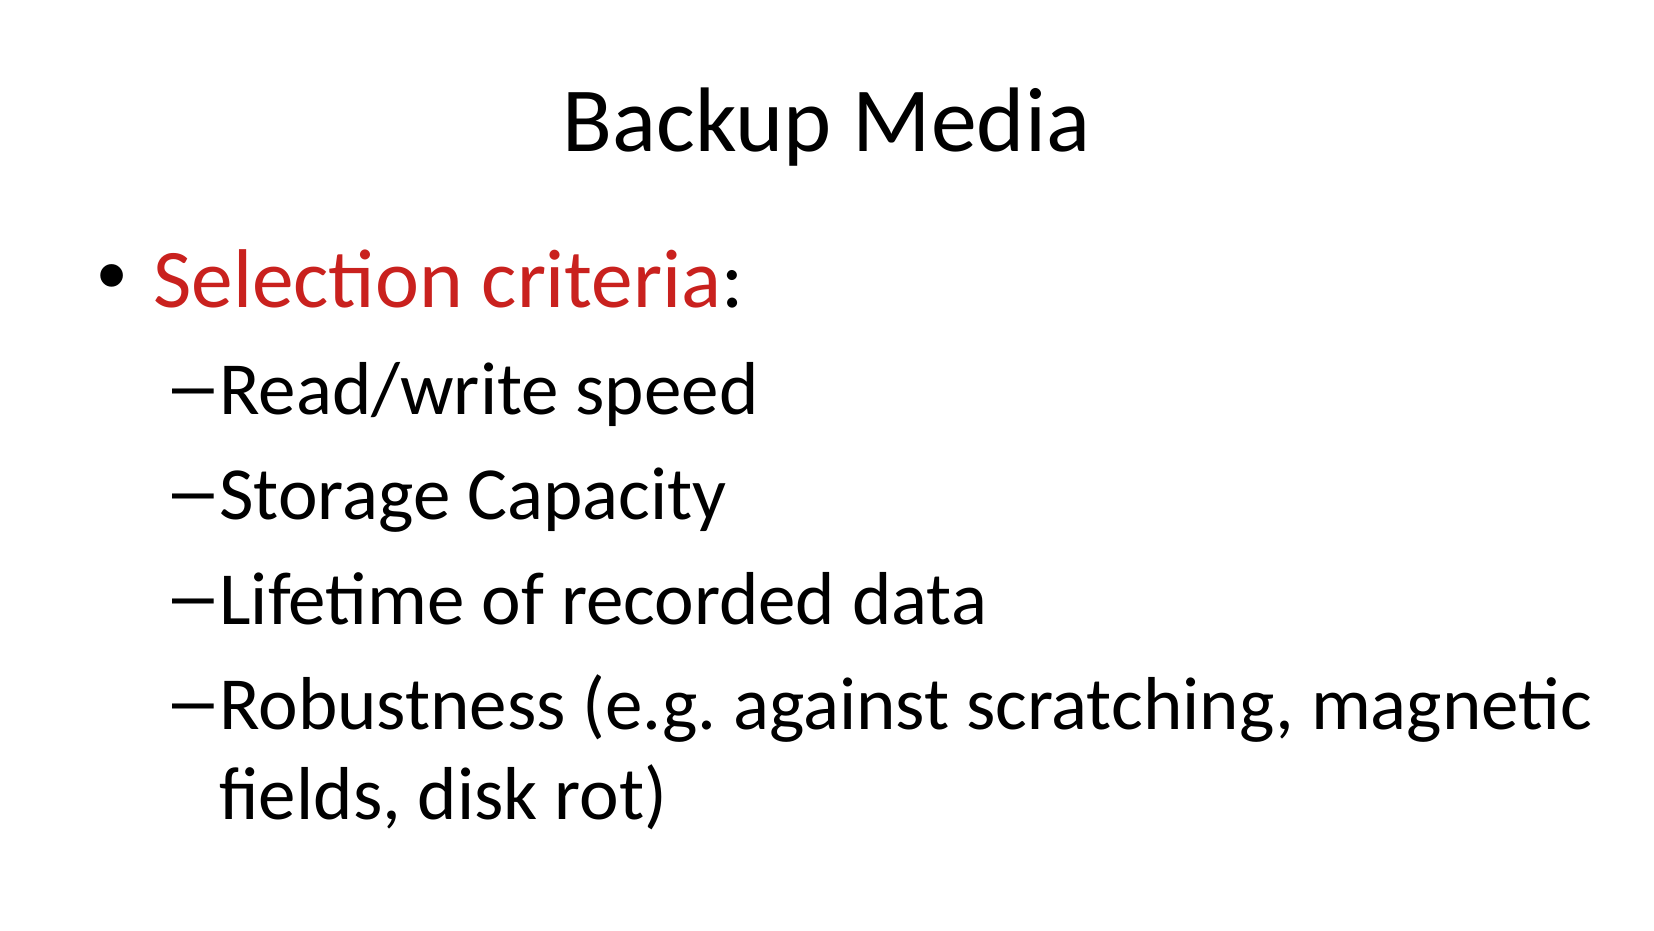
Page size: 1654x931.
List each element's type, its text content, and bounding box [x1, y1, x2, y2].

list Selection criteria: Read/write speed Storage Capacity Lifetime of recorded data Robustness (e.g. against scratching, magnetic fields, disk rot) [82, 217, 1654, 831]
title Backup Media [82, 37, 1571, 192]
